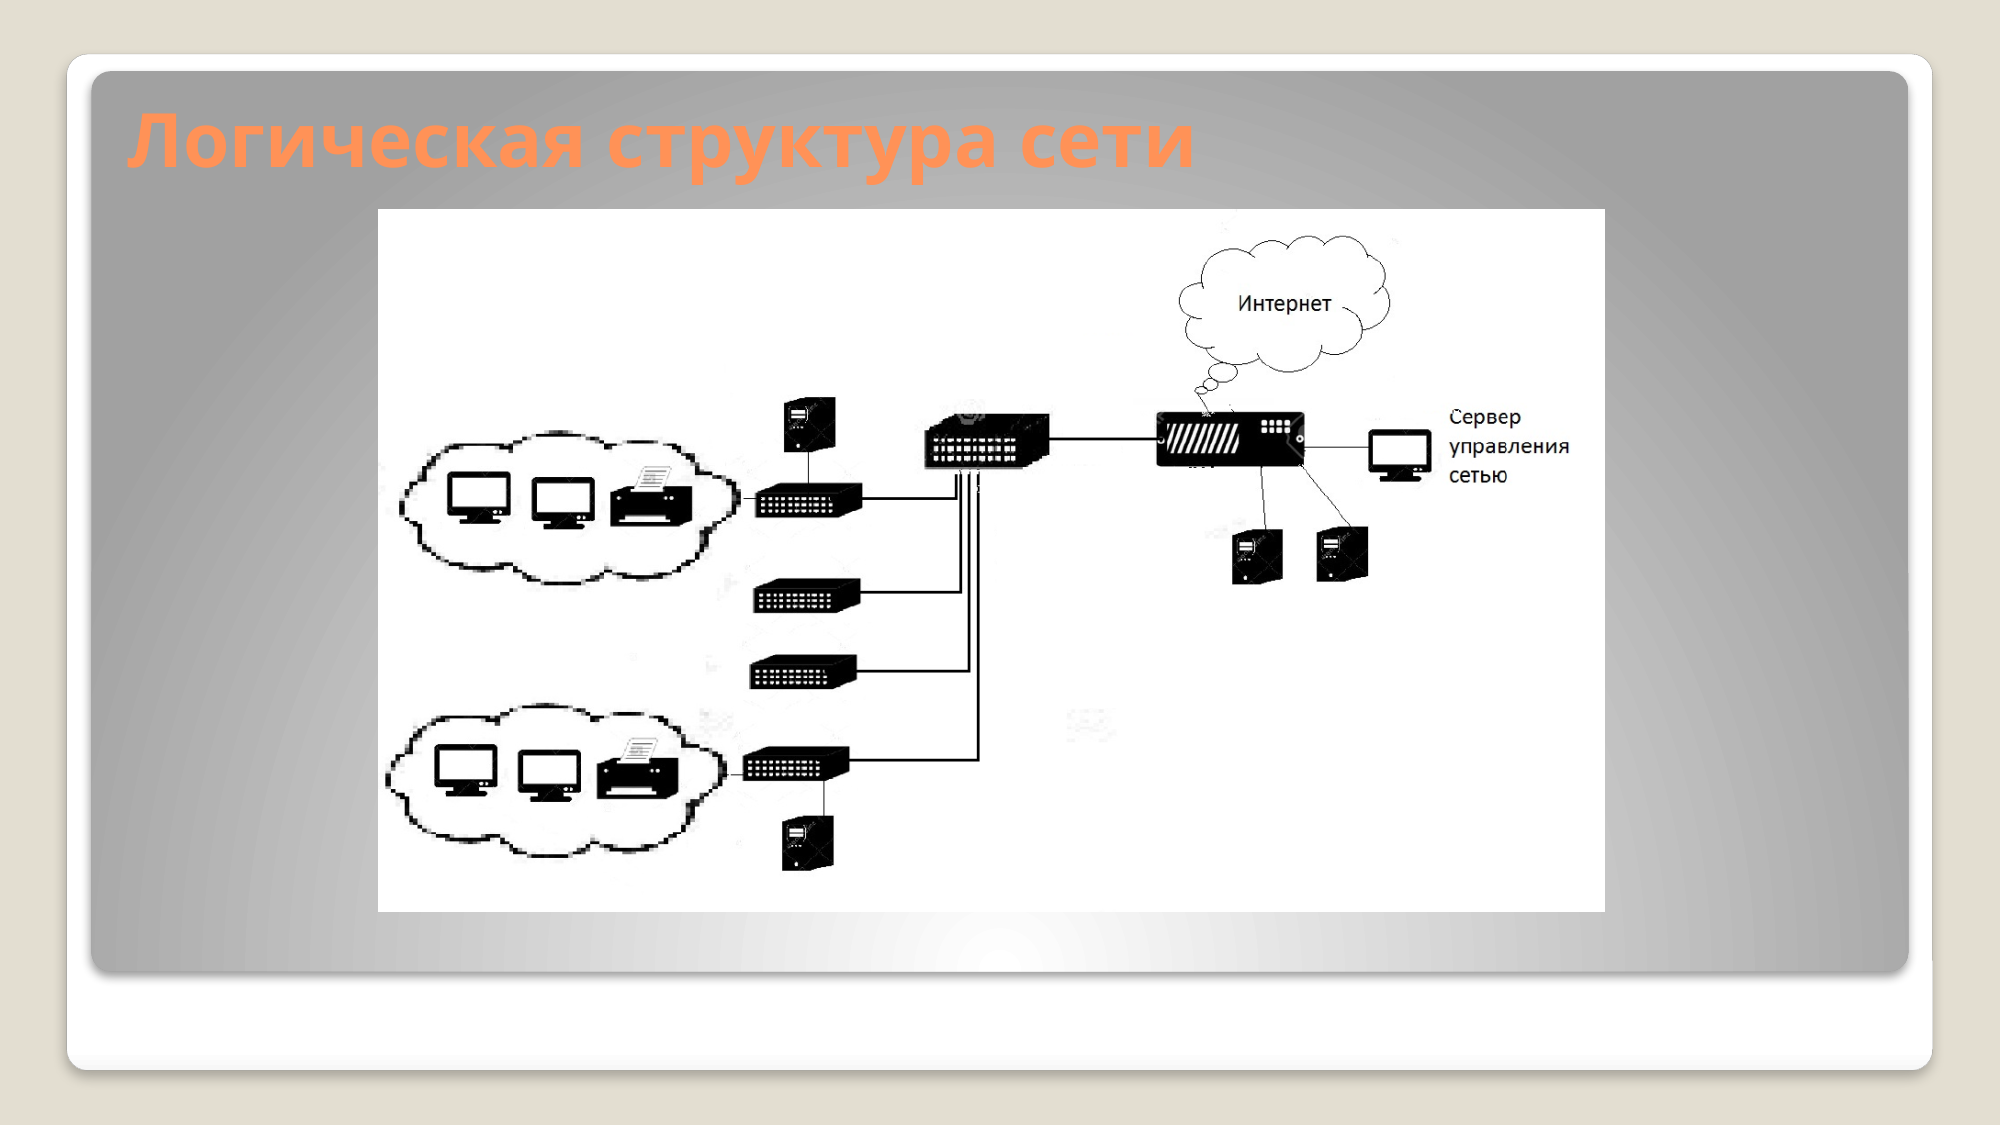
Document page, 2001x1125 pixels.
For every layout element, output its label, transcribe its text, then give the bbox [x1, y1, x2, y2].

title Логическая структура сети [112, 17, 1903, 190]
picture [378, 208, 1605, 912]
